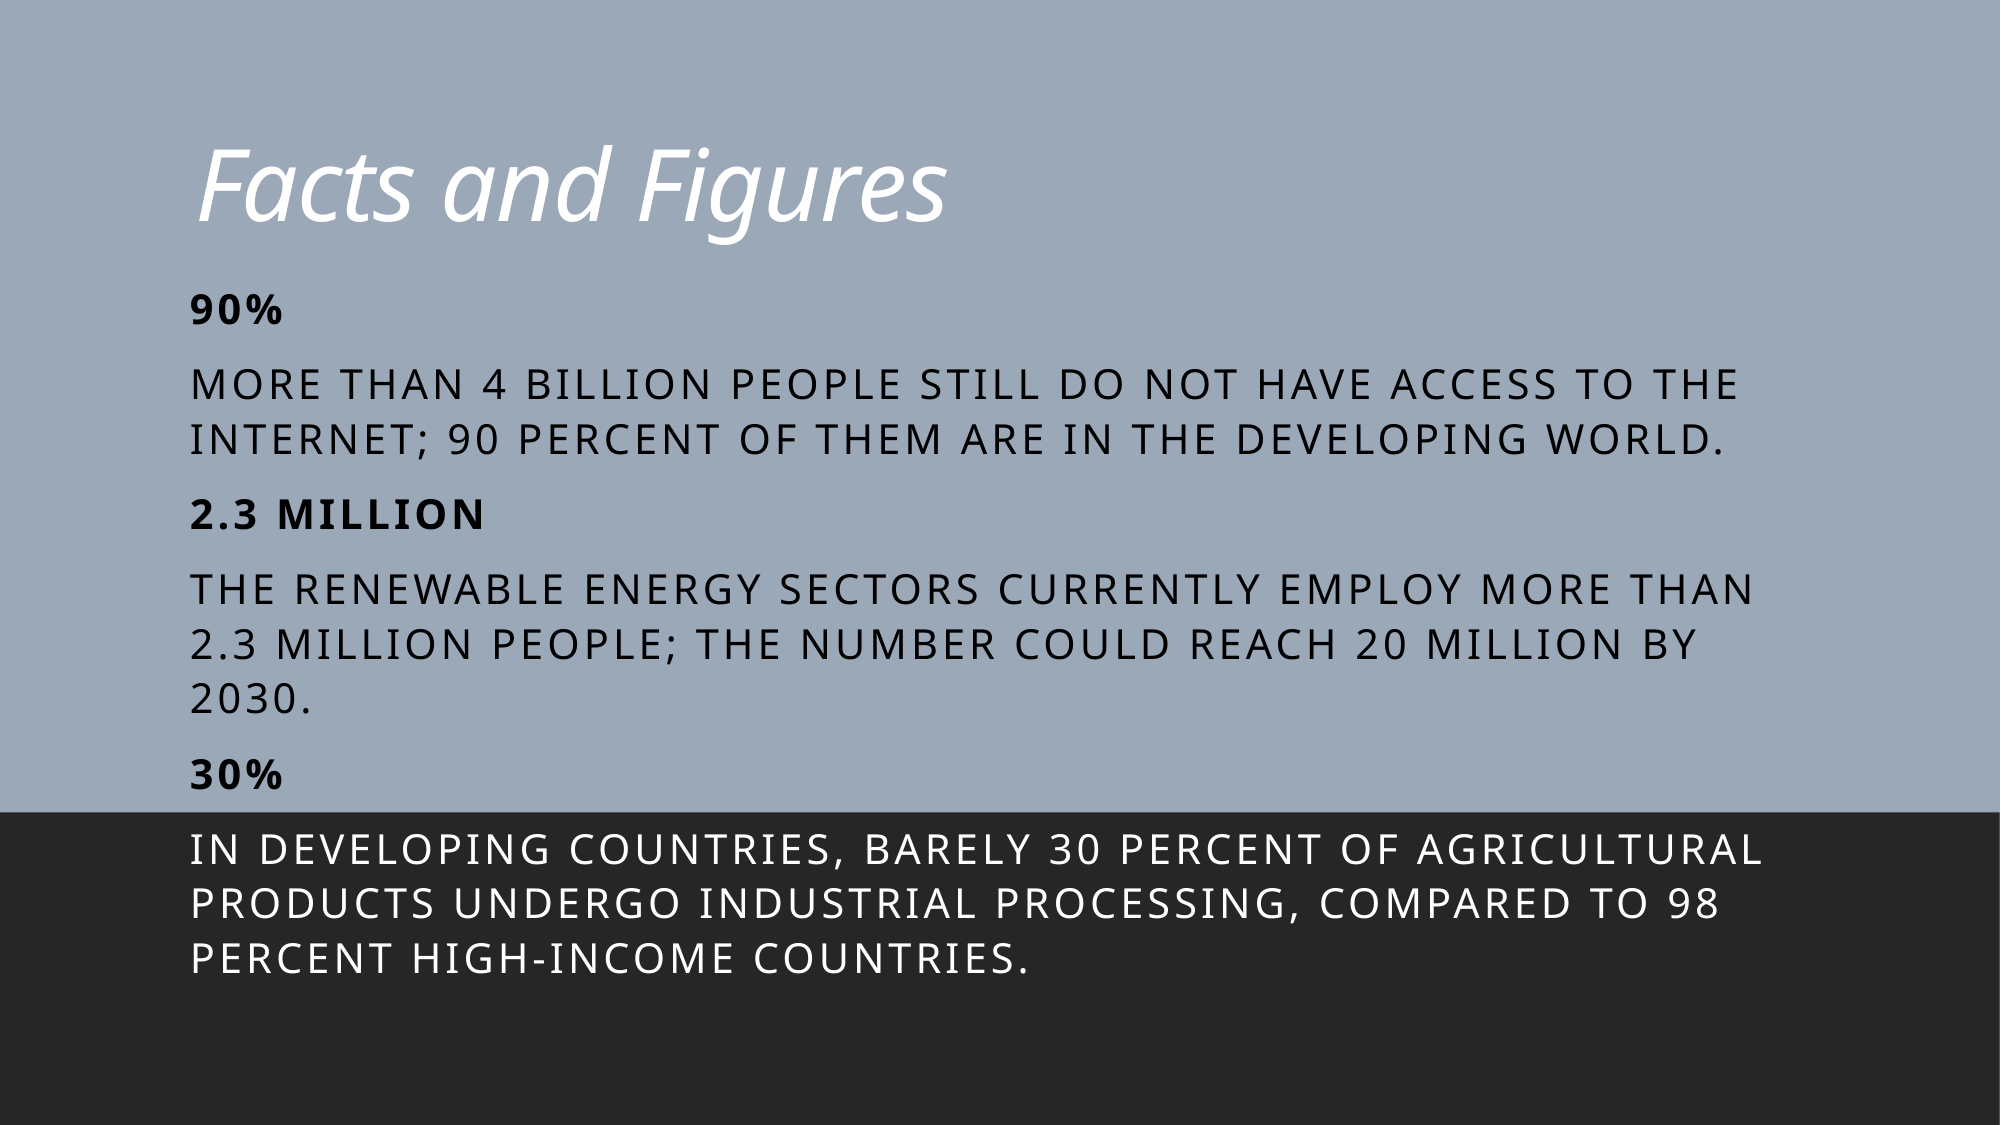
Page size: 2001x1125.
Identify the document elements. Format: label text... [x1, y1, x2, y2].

title Facts and Figures [180, 124, 1831, 254]
text_box [0, 0, 2000, 811]
subtitle 90% More than 4 billion people still do not have access to the Internet; 90 percent of them are in the developing world. 2.3 million The renewable energy sectors currently employ more than 2.3 million people; the number could reach 20 million by 2030. 30% In developing countries, barely 30 percent of agricultural products undergo industrial processing, compared to 98 percent high-income countries. [174, 270, 1825, 1001]
text_box [0, 811, 2000, 1125]
